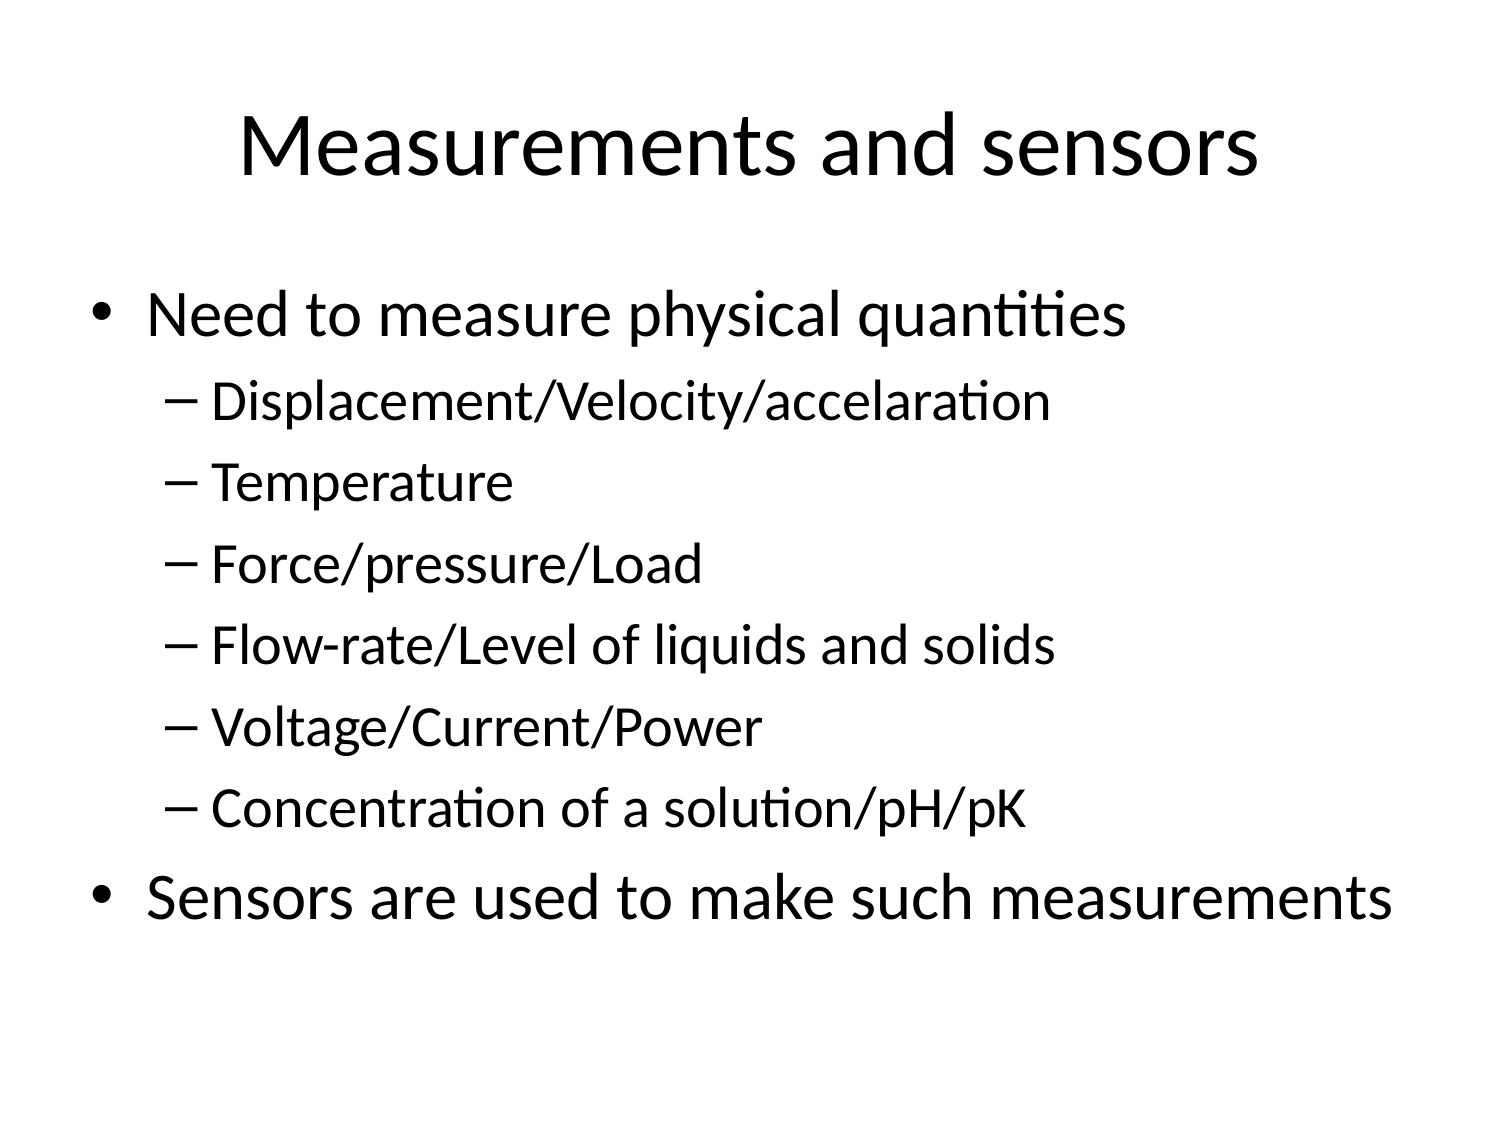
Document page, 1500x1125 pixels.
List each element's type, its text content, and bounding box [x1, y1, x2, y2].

title Measurements and sensors [75, 45, 1425, 233]
list Need to measure physical quantities Displacement/Velocity/accelaration Temperature Force/pressure/Load Flow-rate/Level of liquids and solids Voltage/Current/Power Concentration of a solution/pH/pK Sensors are used to make such measurements [75, 262, 1425, 1005]
